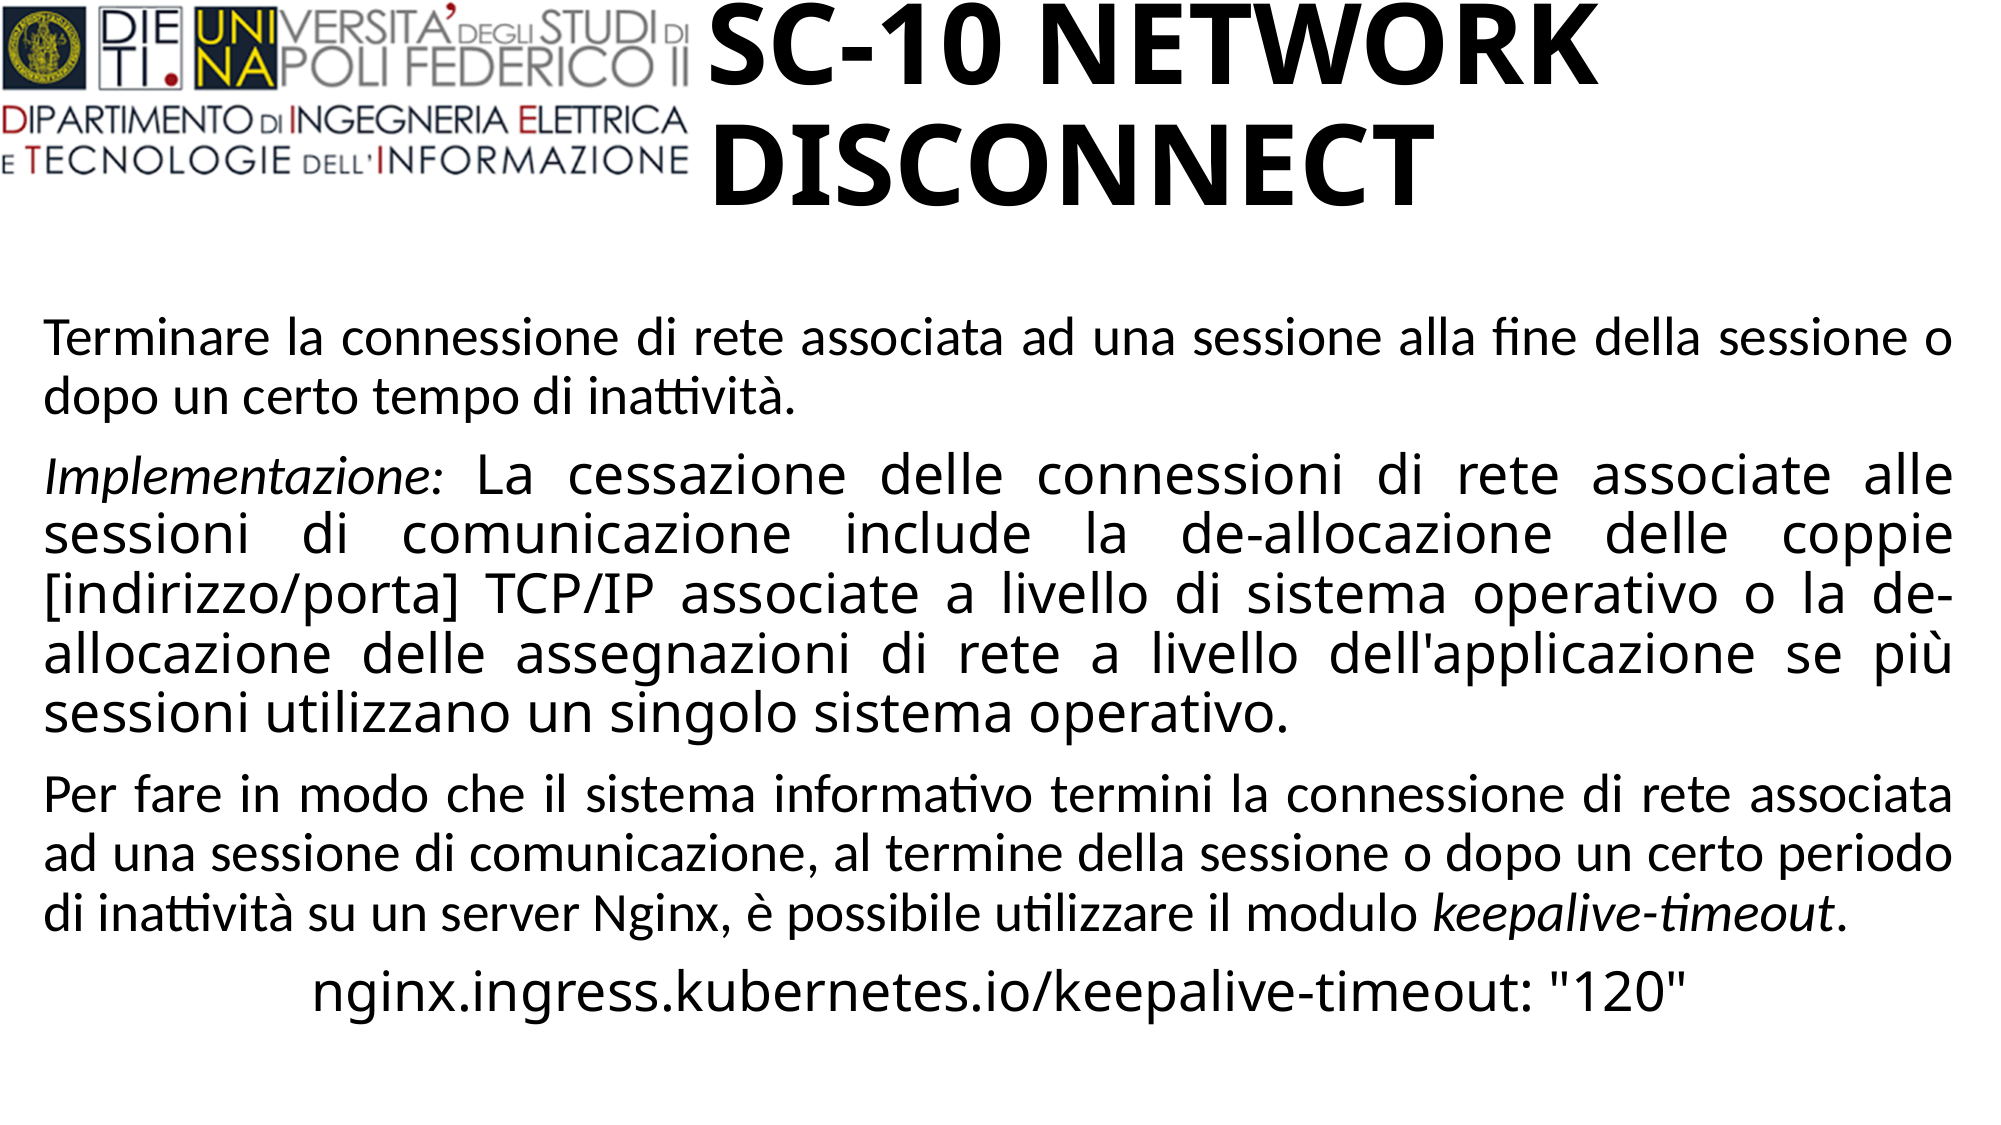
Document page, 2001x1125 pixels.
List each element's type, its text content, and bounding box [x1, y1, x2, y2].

list Terminare la connessione di rete associata ad una sessione alla fine della sessione o dopo un certo tempo di inattività. Implementazione: La cessazione delle connessioni di rete associate alle sessioni di comunicazione include la de-allocazione delle coppie [indirizzo/porta] TCP/IP associate a livello di sistema operativo o la de-allocazione delle assegnazioni di rete a livello dell'applicazione se più sessioni utilizzano un singolo sistema operativo. Per fare in modo che il sistema informativo termini la connessione di rete associata ad una sessione di comunicazione, al termine della sessione o dopo un certo periodo di inattività su un server Nginx, è possibile utilizzare il modulo keepalive-timeout. nginx.ingress.kubernetes.io/keepalive-timeout: "120" [28, 299, 1972, 1040]
picture [0, 0, 692, 178]
title SC-10 NETWORK DISCONNECT [691, 0, 2000, 218]
